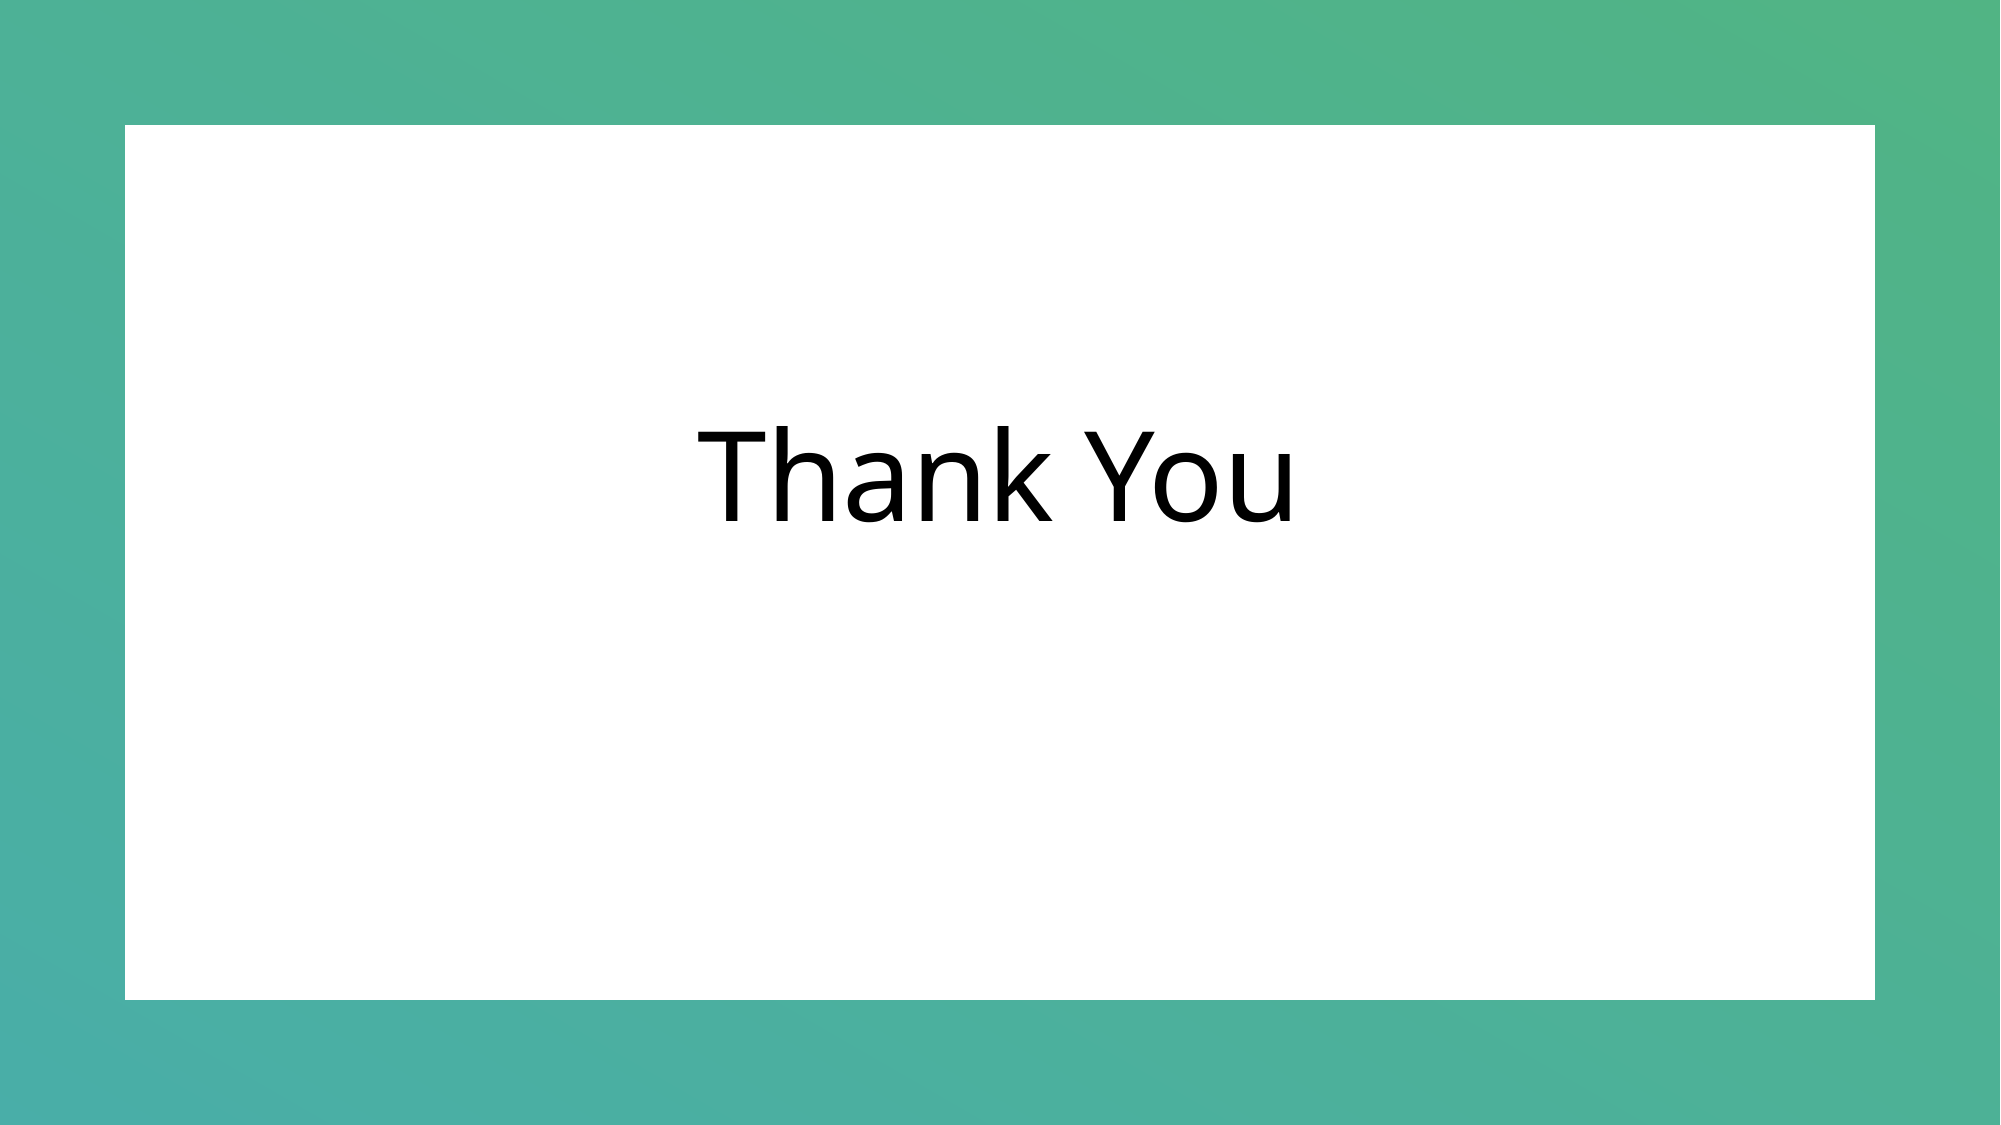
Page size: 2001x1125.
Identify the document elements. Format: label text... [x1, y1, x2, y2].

text_box [0, 0, 2000, 1125]
text_box [124, 124, 1876, 1001]
title Thank You [248, 248, 1749, 708]
